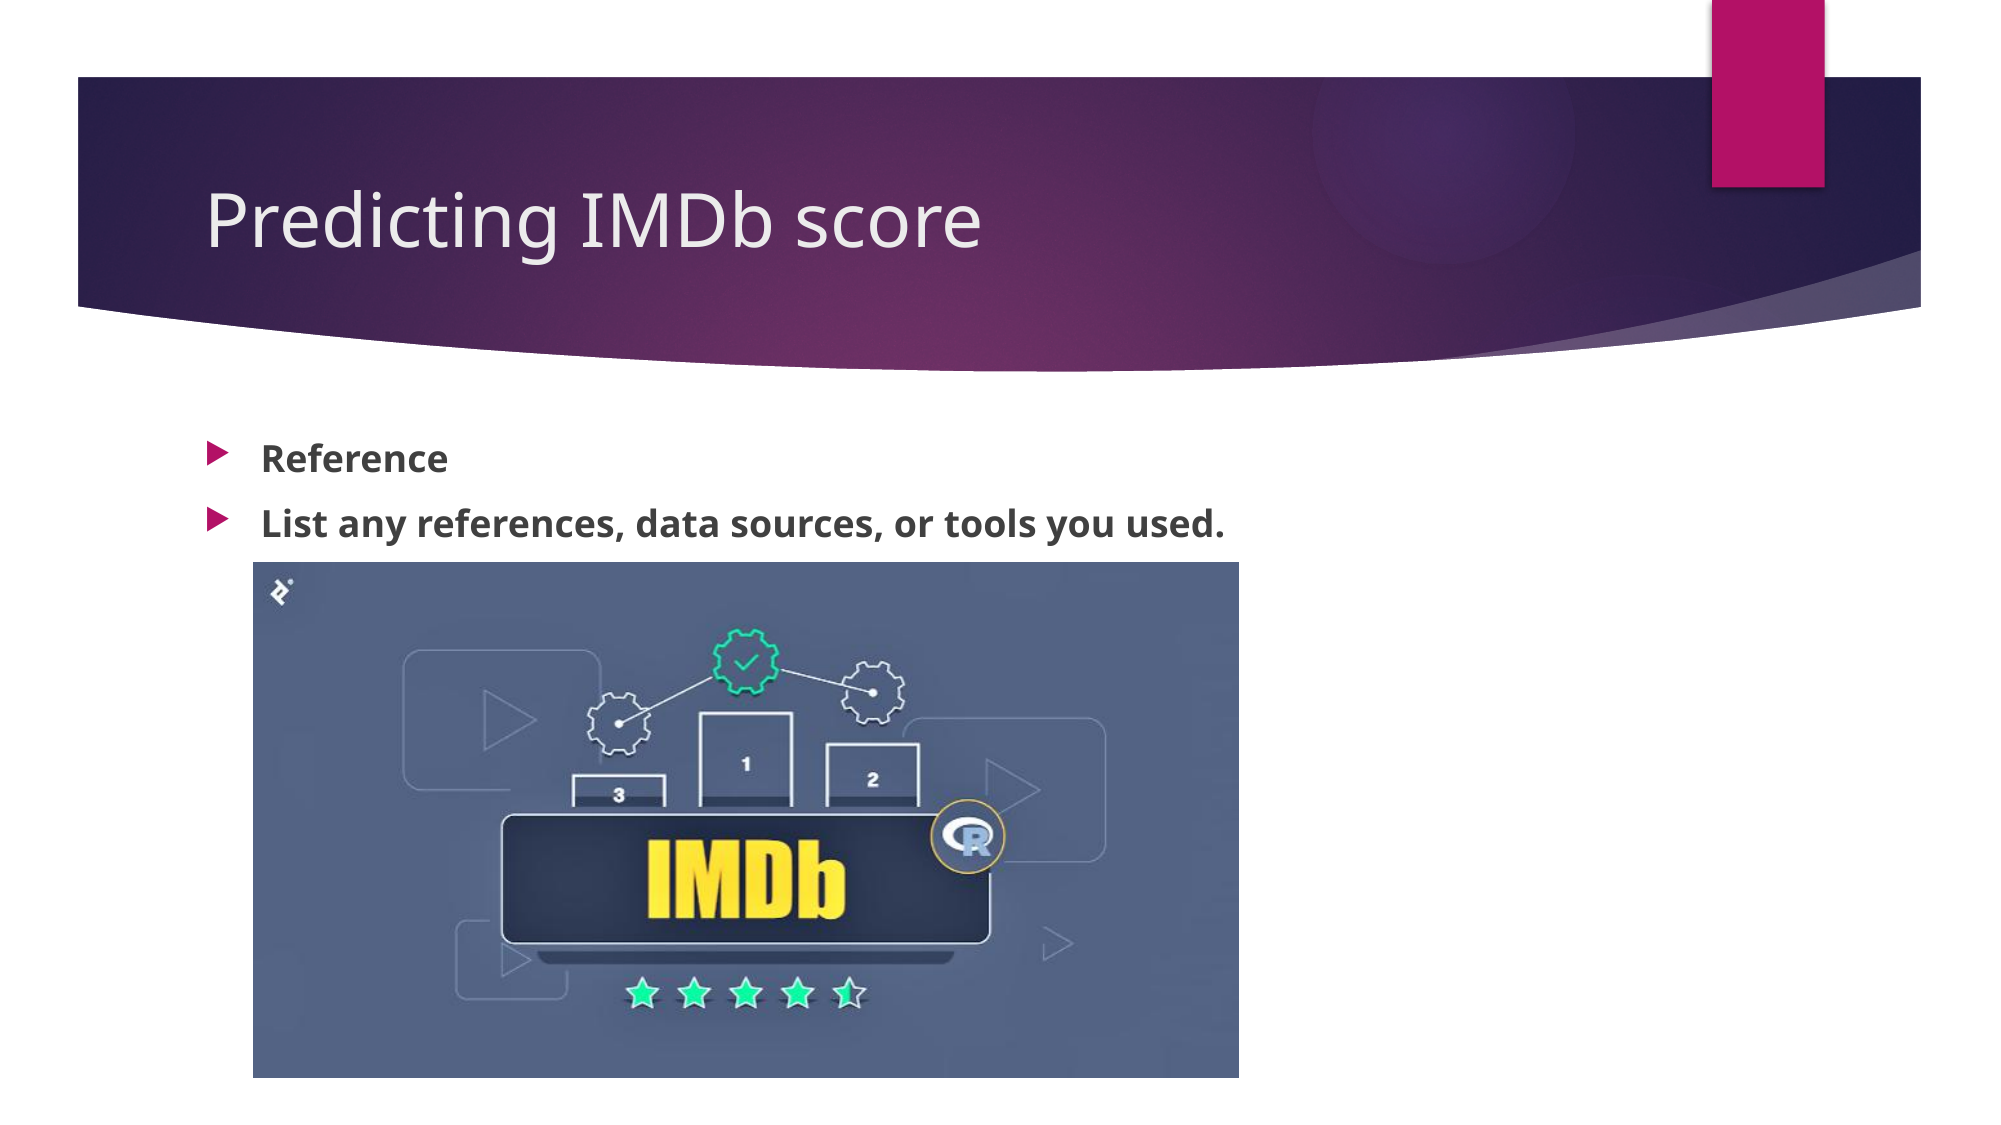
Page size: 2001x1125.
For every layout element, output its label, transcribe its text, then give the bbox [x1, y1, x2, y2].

title Predicting IMDb score [189, 159, 1627, 276]
list Reference List any references, data sources, or tools you used. [189, 427, 1638, 988]
picture [253, 562, 1239, 1078]
